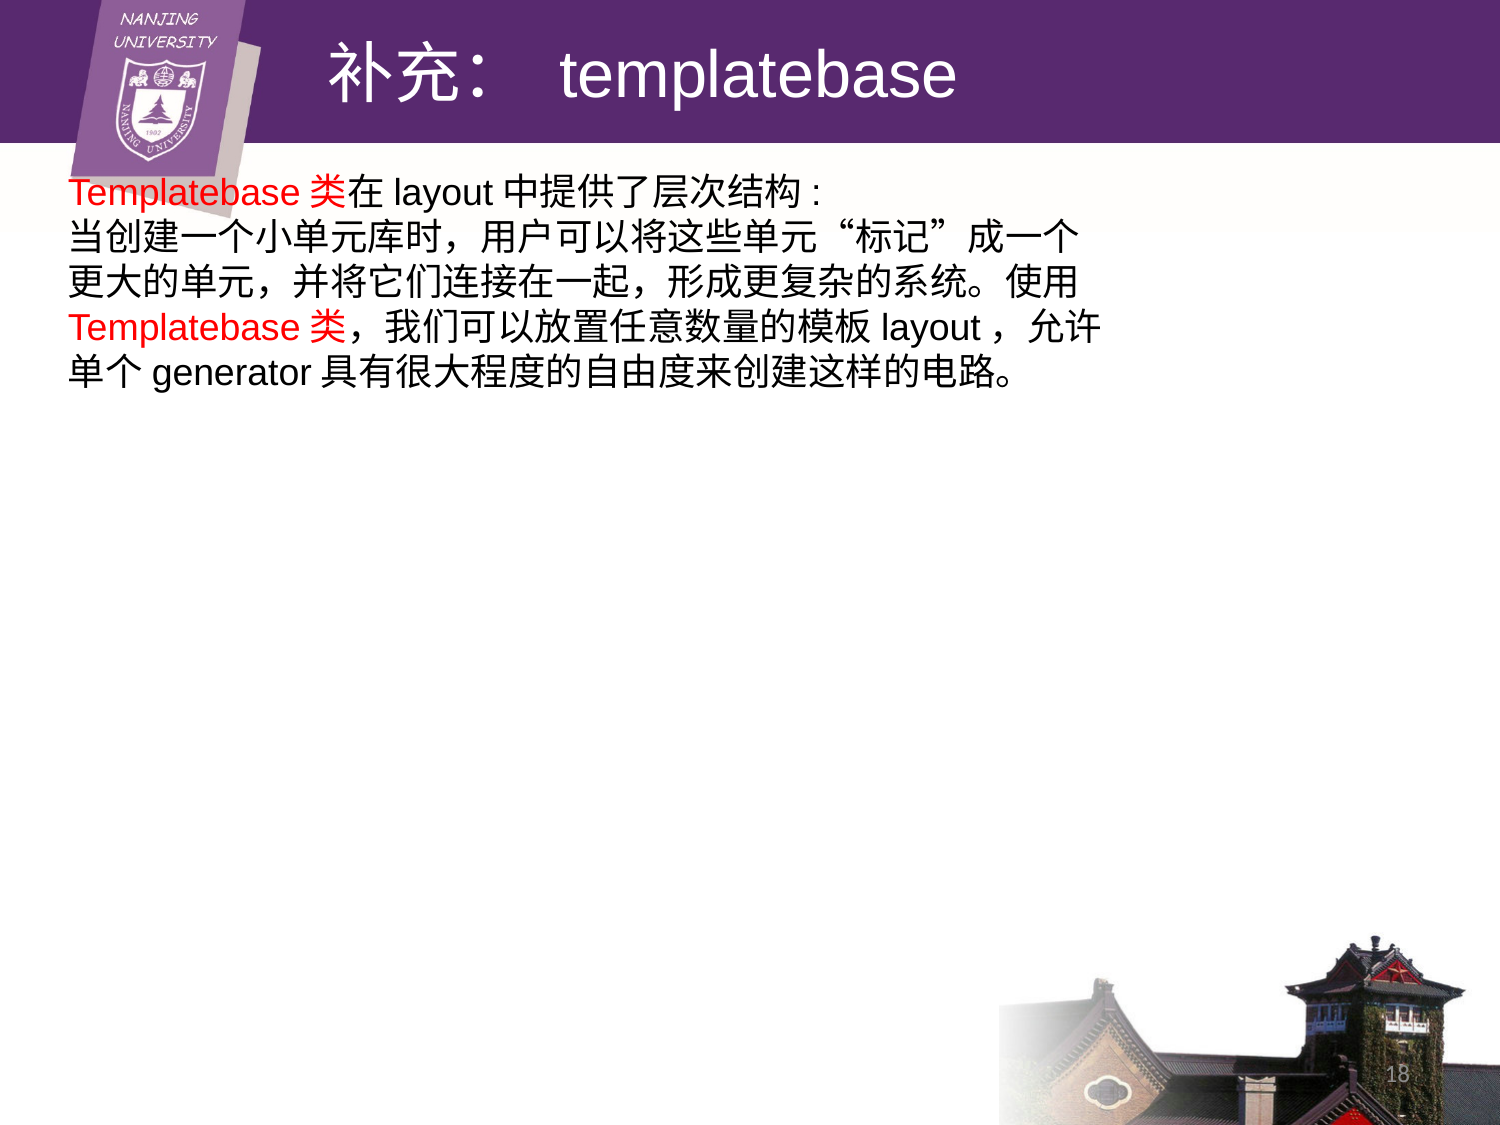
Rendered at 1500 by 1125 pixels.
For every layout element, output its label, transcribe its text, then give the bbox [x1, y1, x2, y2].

picture [999, 924, 1500, 1125]
picture [0, 0, 1500, 232]
slide_number 18 [1074, 1042, 1425, 1103]
title 补充： templatebase [312, 19, 1425, 123]
text_box Templatebase类在layout中提供了层次结构: 当创建一个小单元库时，用户可以将这些单元“标记”成一个更大的单元，并将它们连接在一起，形成更复杂的系统。使用Templatebase类，我们可以放置任意数量的模板layout，允许单个generator具有很大程度的自由度来创建这样的电路。 [53, 160, 1125, 401]
